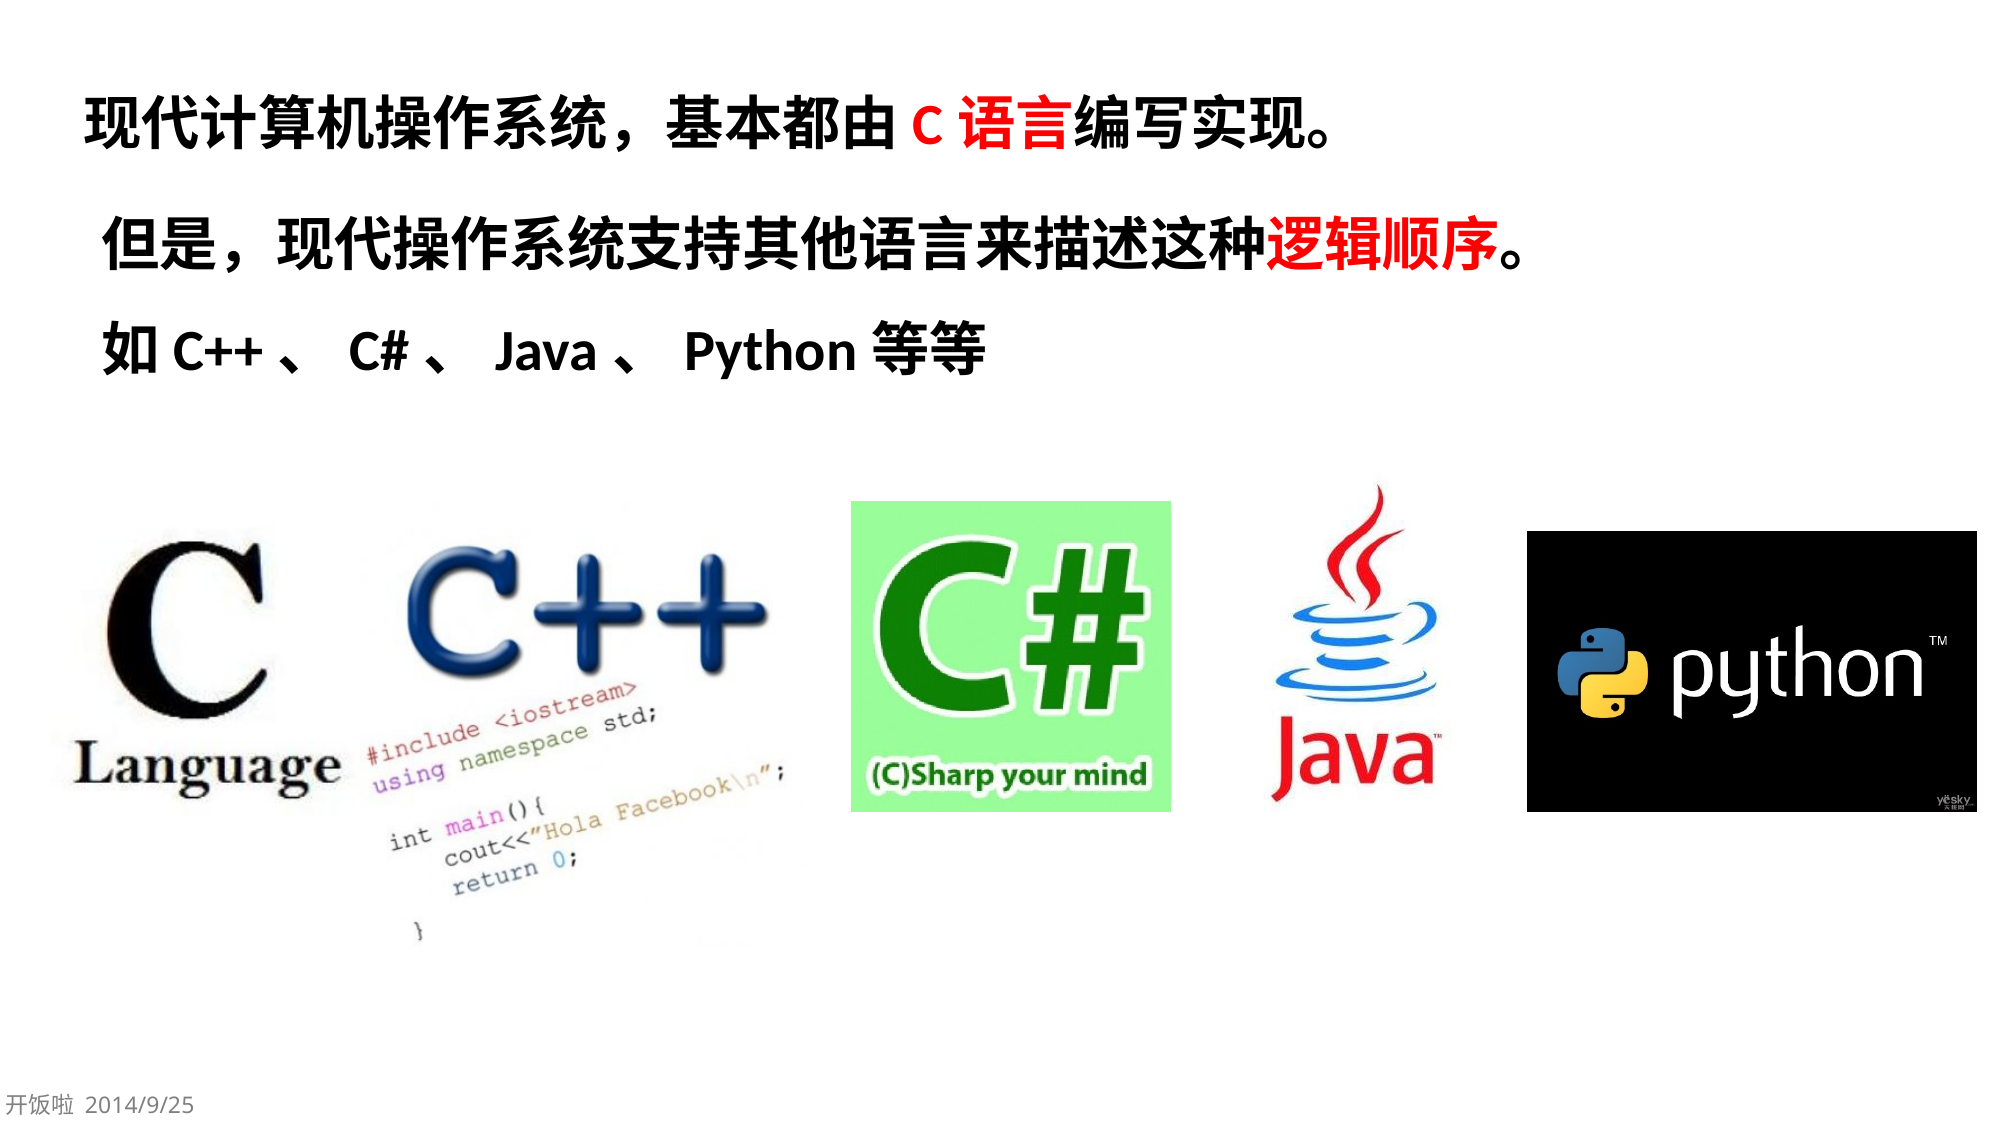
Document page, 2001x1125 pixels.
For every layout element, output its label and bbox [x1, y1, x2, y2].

picture [0, 465, 805, 947]
picture [851, 501, 1171, 812]
picture [1527, 531, 1977, 812]
picture [1217, 473, 1505, 812]
text_box [74, 78, 1585, 380]
